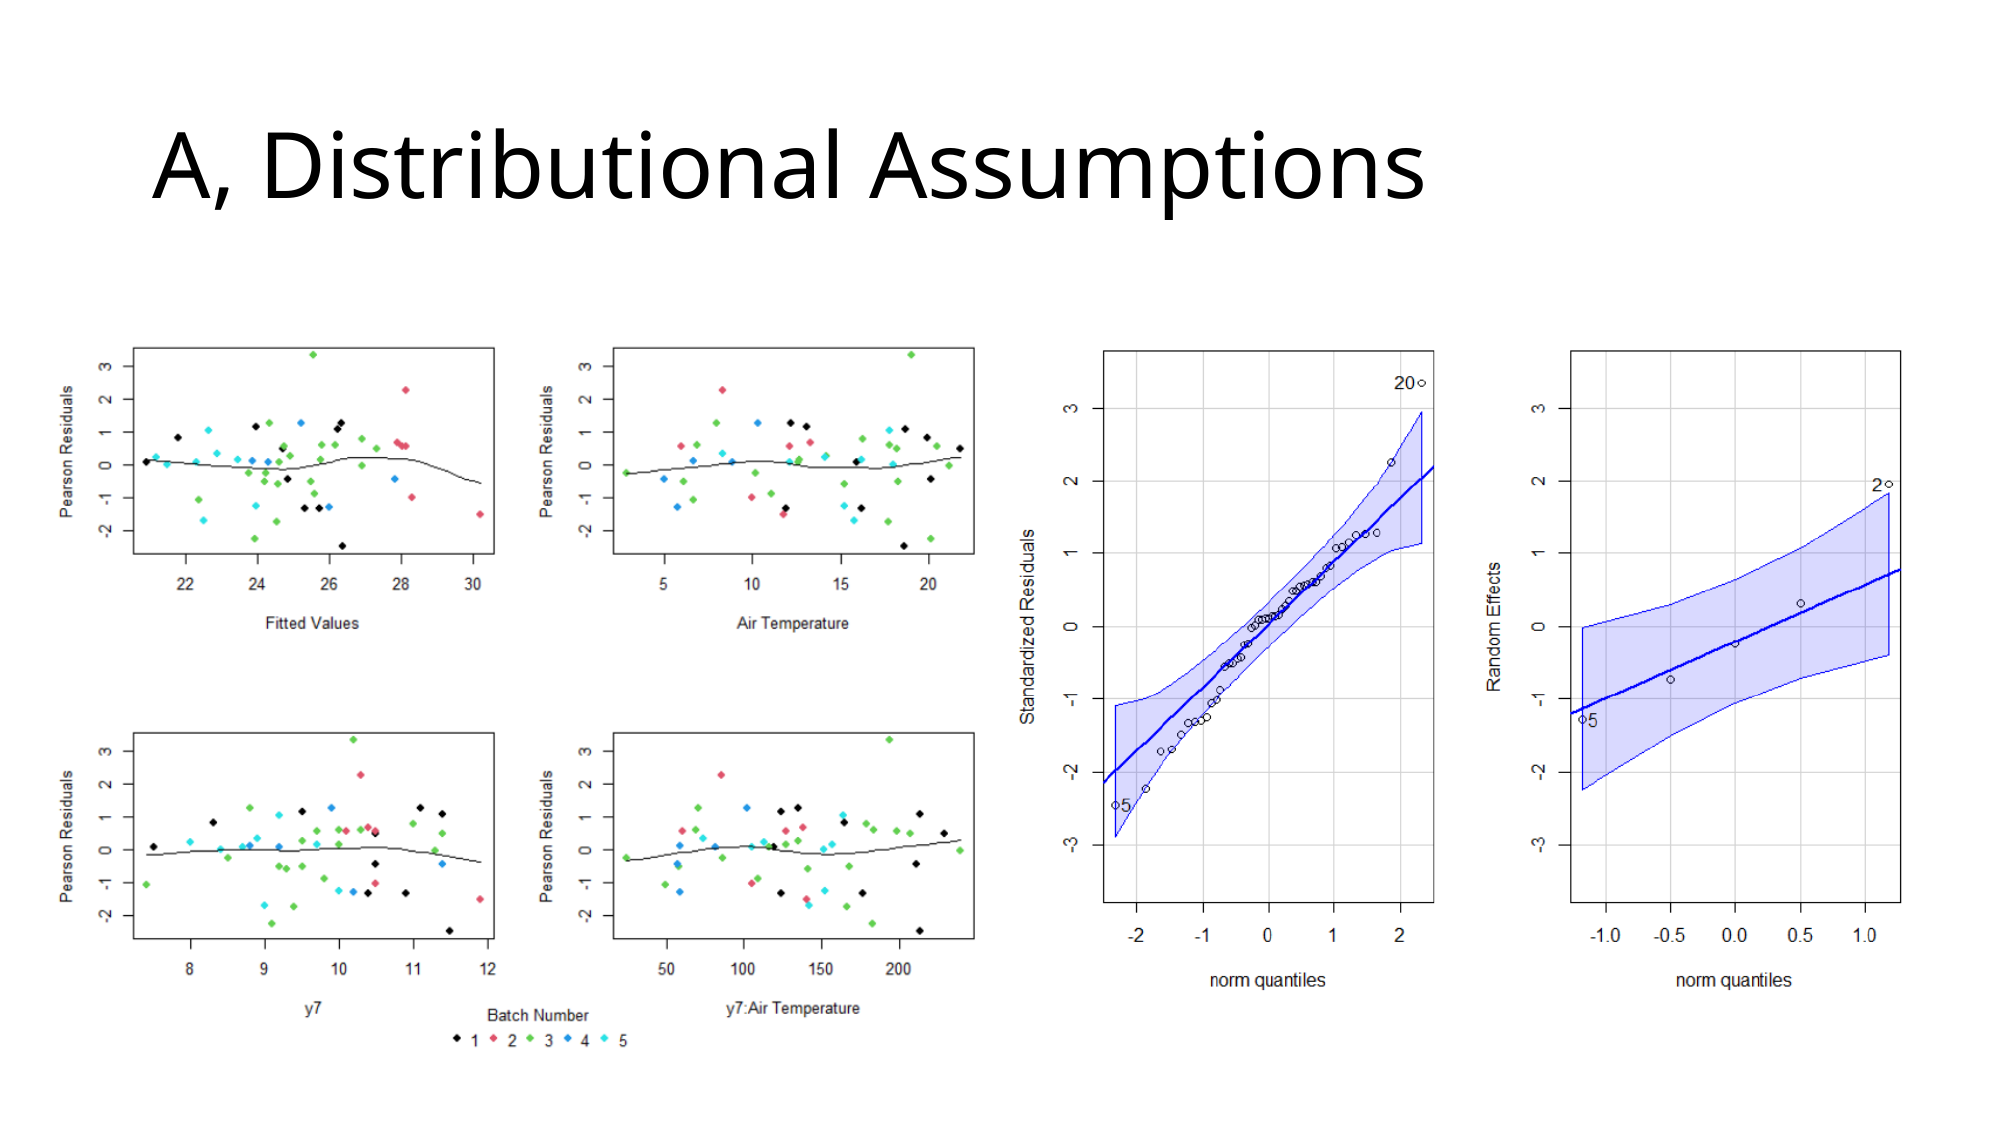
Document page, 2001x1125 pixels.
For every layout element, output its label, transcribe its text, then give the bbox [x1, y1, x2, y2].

picture [38, 329, 1923, 1065]
title A, Distributional Assumptions [137, 59, 1863, 278]
